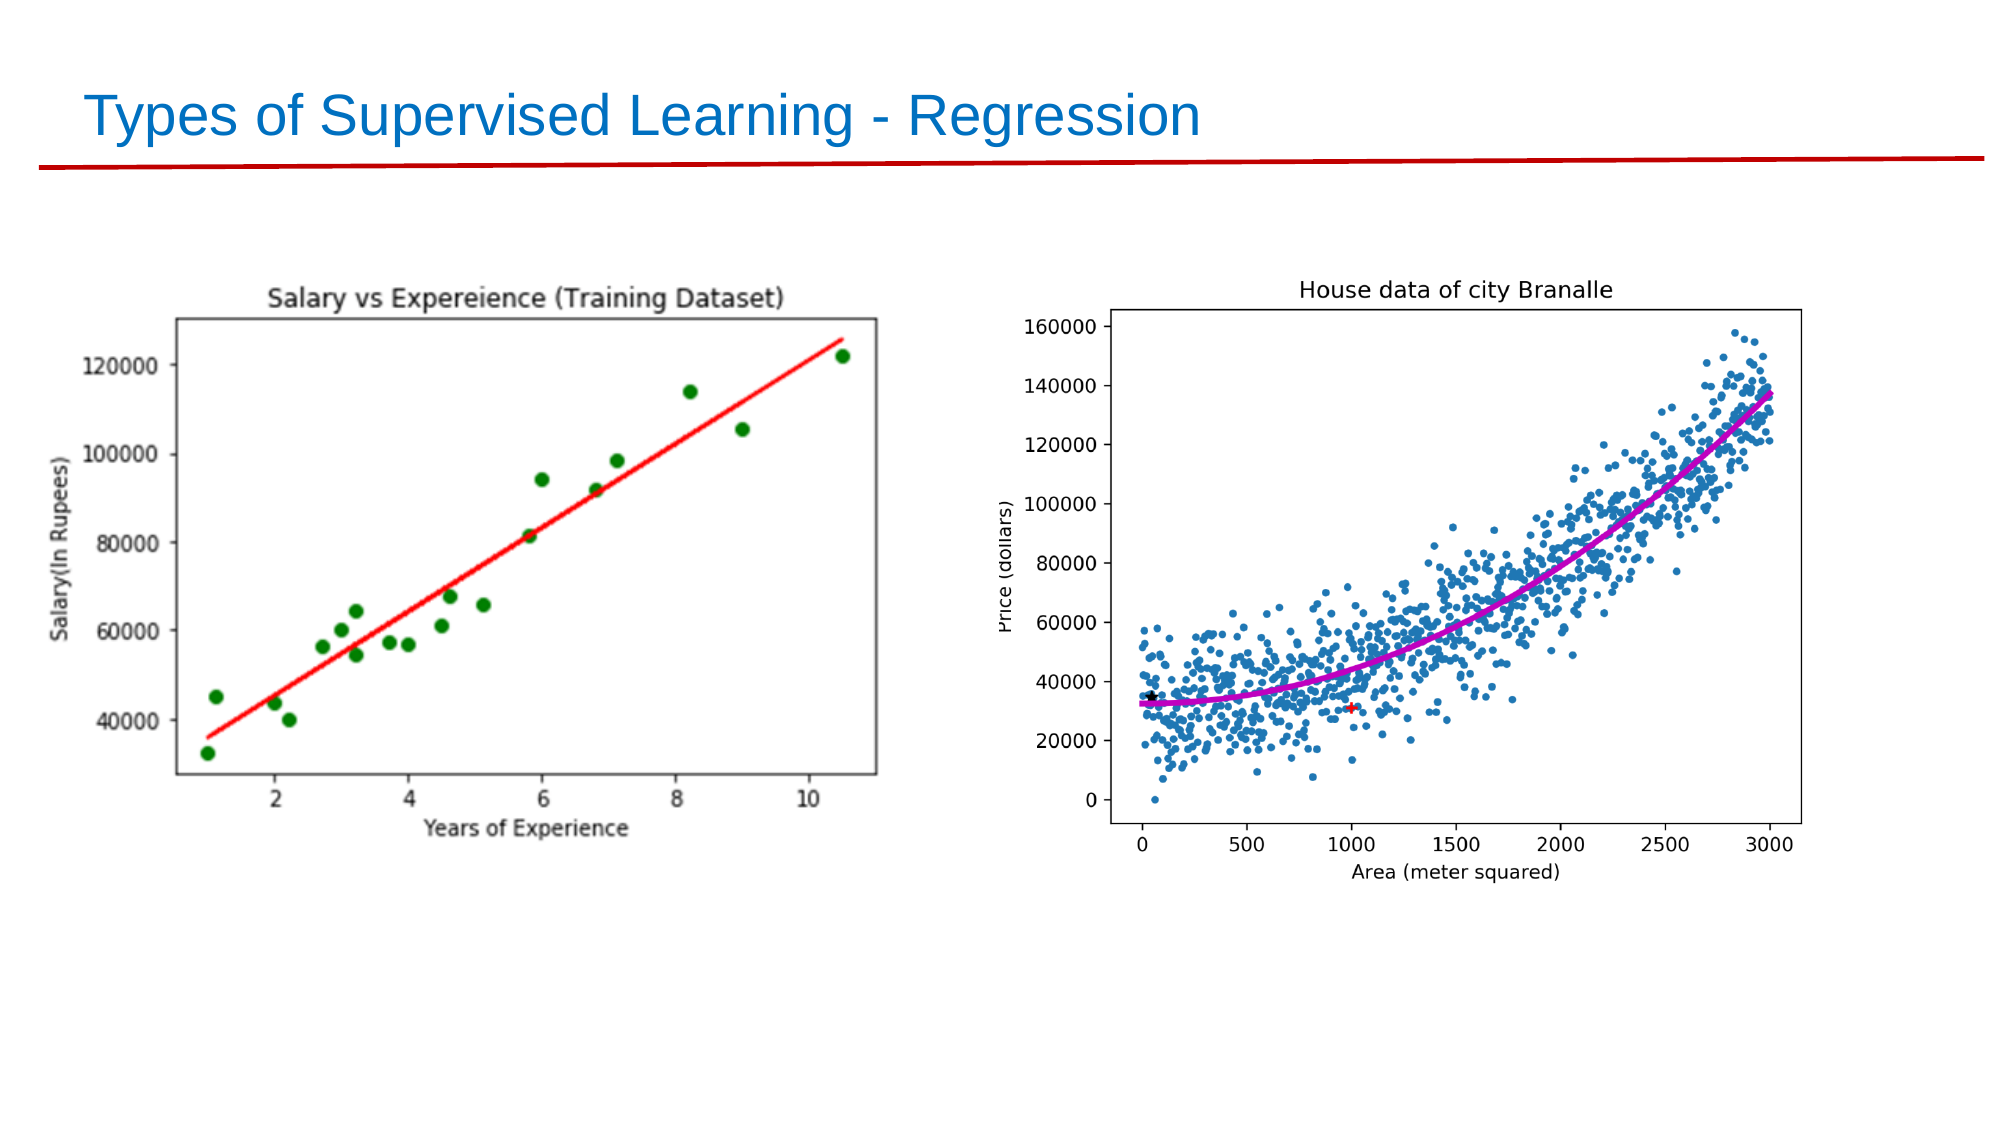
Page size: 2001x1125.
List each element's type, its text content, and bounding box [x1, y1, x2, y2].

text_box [38, 158, 1985, 168]
picture [38, 272, 888, 853]
picture [999, 228, 1890, 896]
text_box Types of Supervised Learning - Regression [68, 69, 1644, 155]
